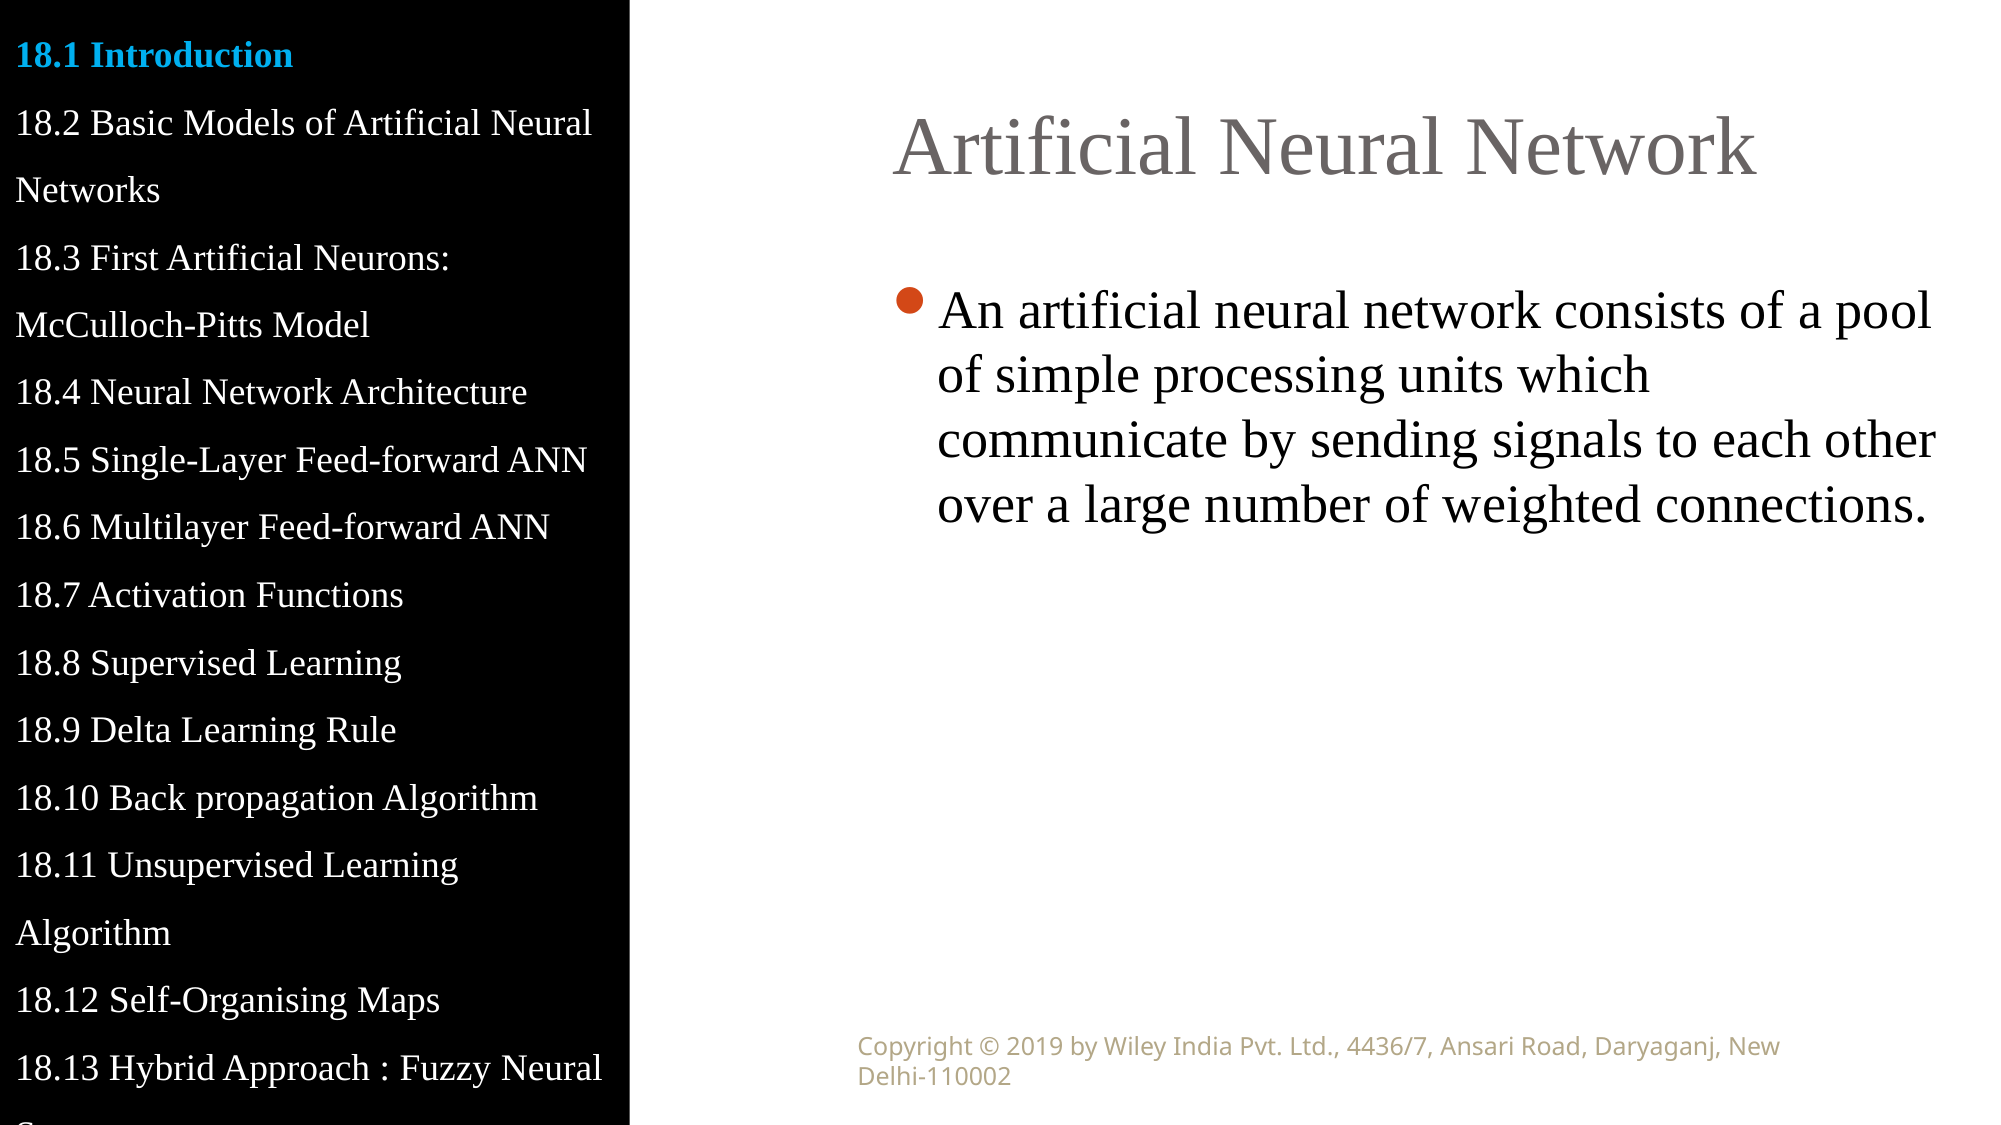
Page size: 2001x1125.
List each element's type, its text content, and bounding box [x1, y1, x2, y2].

text_box An artificial neural network consists of a pool of simple processing units which communicate by sending signals to each other over a large number of weighted connections. [877, 266, 1957, 619]
text_box 18.1 Introduction 18.2 Basic Models of Artificial Neural Networks 18.3 First Artificial Neurons: McCulloch-Pitts Model 18.4 Neural Network Architecture 18.5 Single-Layer Feed-forward ANN 18.6 Multilayer Feed-forward ANN 18.7 Activation Functions 18.8 Supervised Learning 18.9 Delta Learning Rule 18.10 Back propagation Algorithm 18.11 Unsupervised Learning Algorithm 18.12 Self-Organising Maps 18.13 Hybrid Approach : Fuzzy Neural Systems [0, 0, 630, 1125]
text_box Artificial Neural Network [877, 83, 1957, 207]
footer Copyright © 2019 by Wiley India Pvt. Ltd., 4436/7, Ansari Road, Daryaganj, New Delhi-110002 [842, 1019, 1849, 1098]
